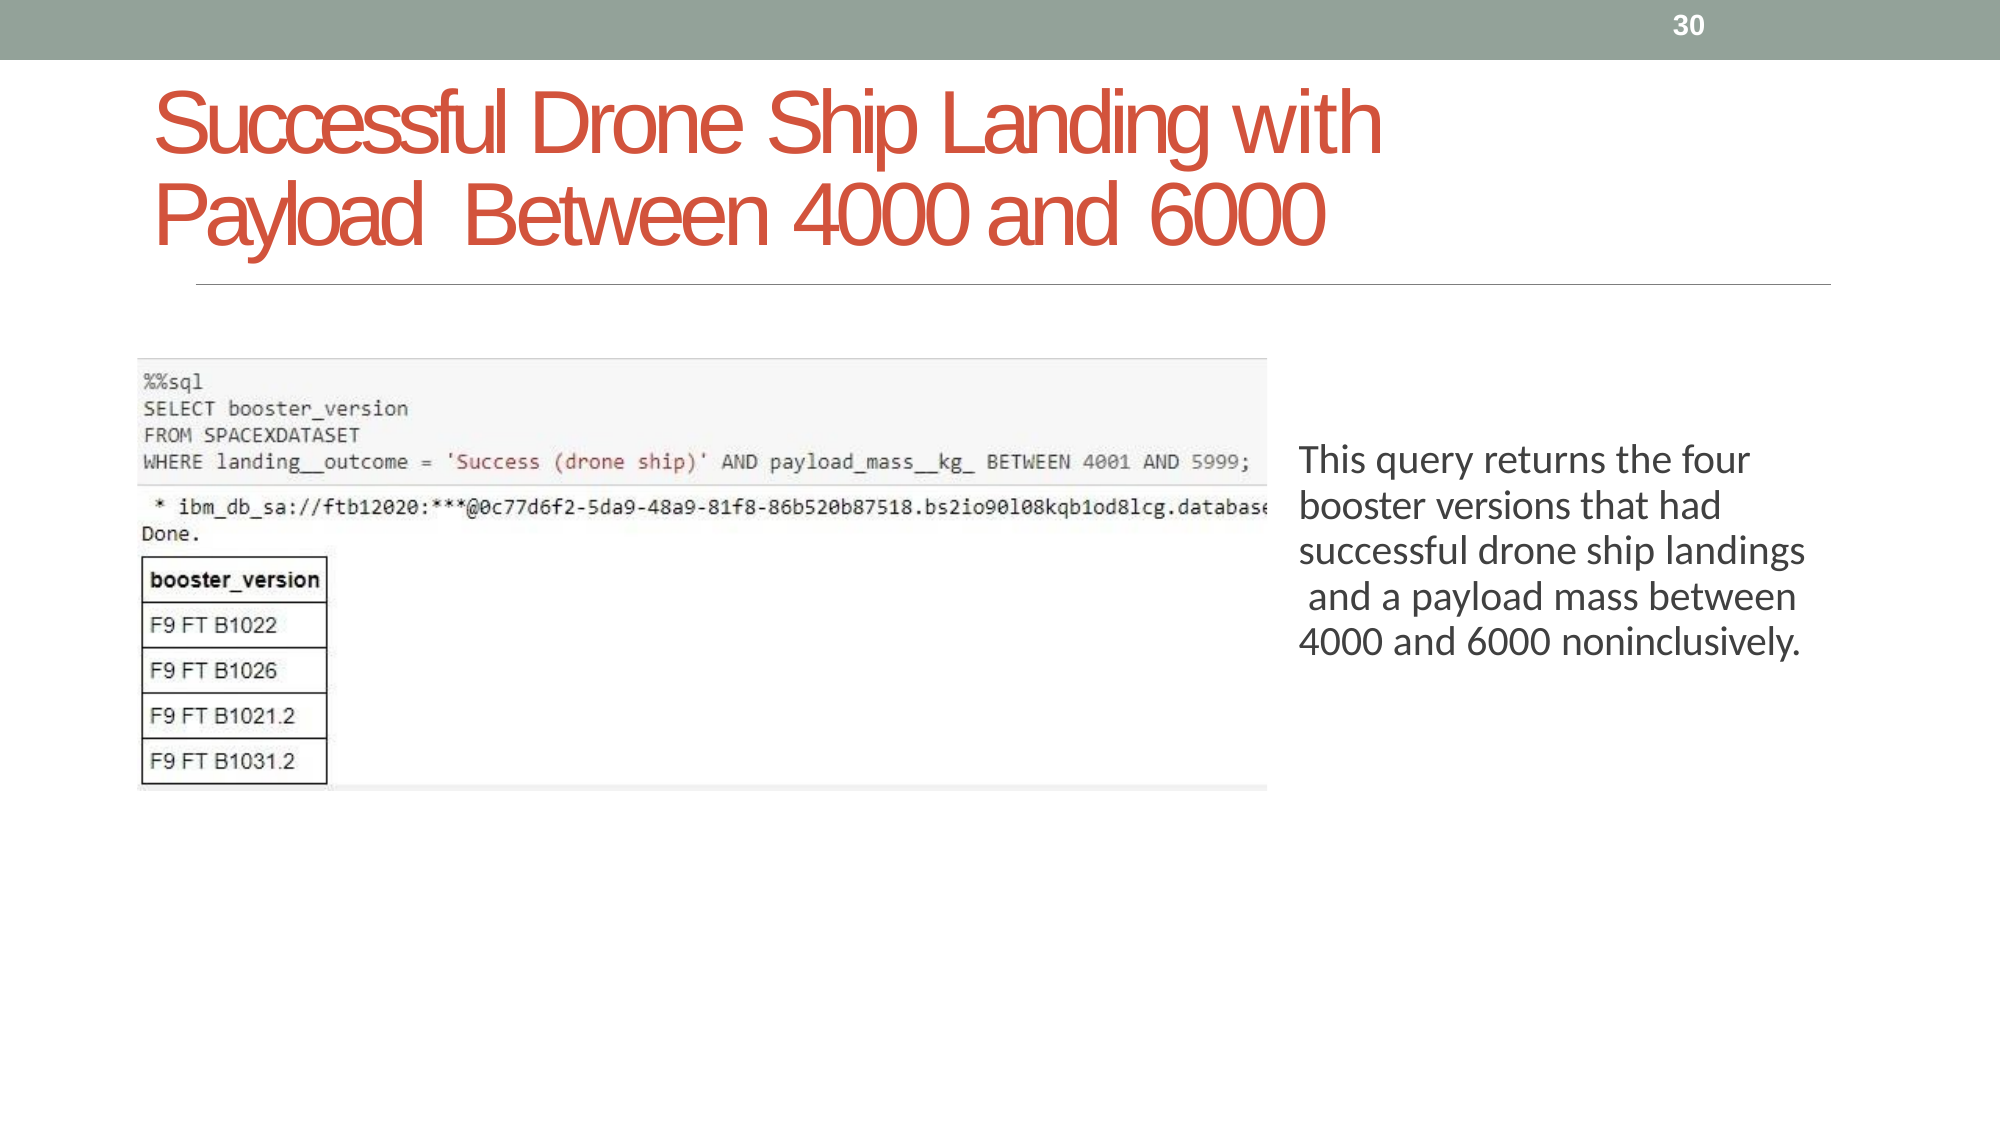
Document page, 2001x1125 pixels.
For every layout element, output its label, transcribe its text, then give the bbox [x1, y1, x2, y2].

text_box [137, 358, 1268, 791]
title Successful Drone Ship Landing with Payload Between 4000 and 6000 [150, 59, 1644, 266]
text_box This query returns the four booster versions that had successful drone ship landings and a payload mass between 4000 and 6000 noninclusively. [1296, 431, 1809, 665]
slide_number 30 [1666, 0, 1900, 357]
